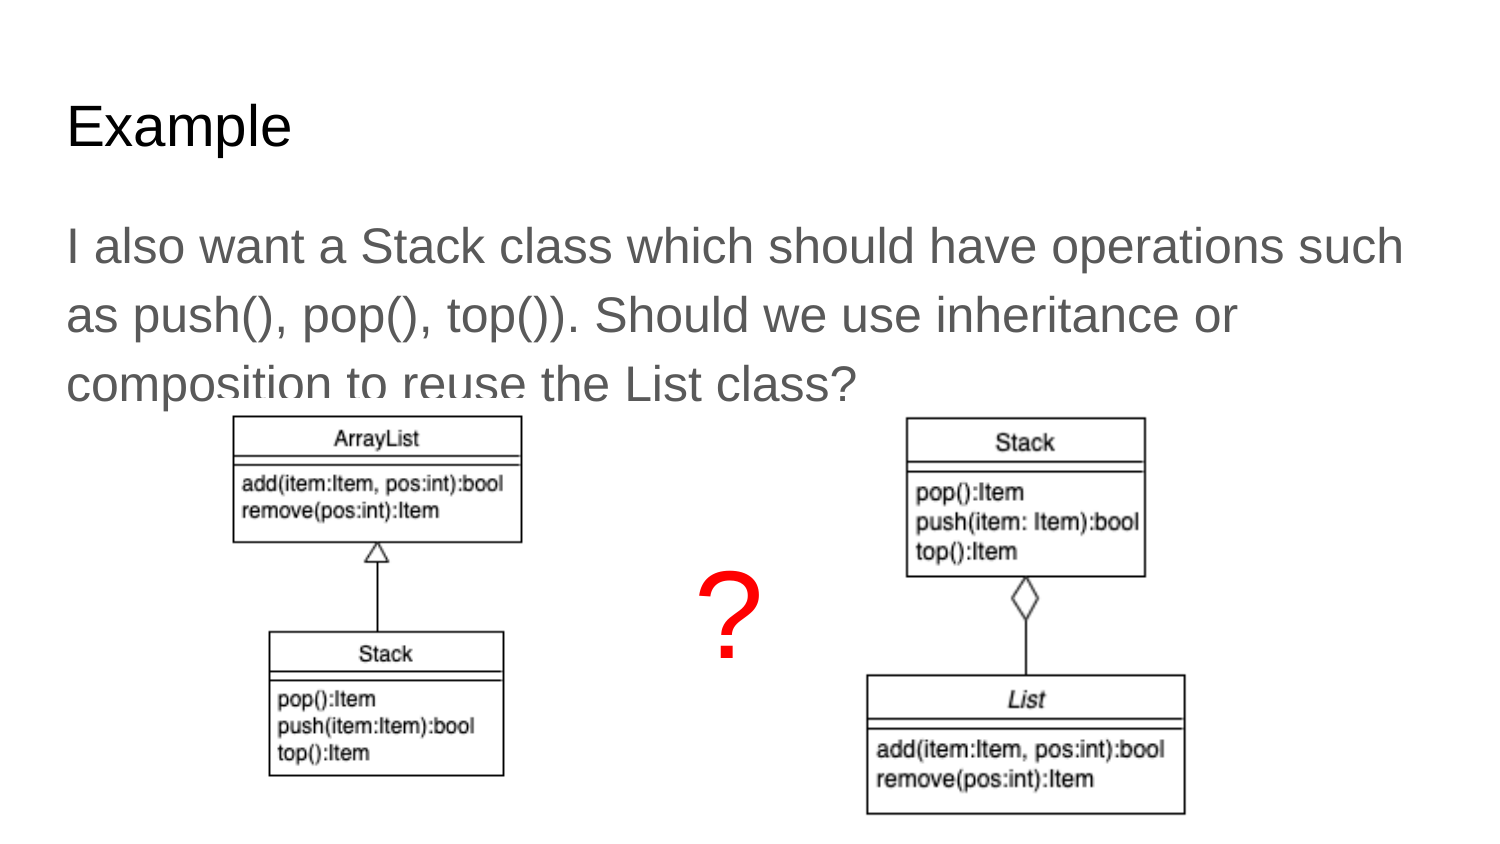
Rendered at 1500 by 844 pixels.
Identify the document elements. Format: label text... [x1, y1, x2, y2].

list I also want a Stack class which should have operations such as push(), pop(), top()). Should we use inheritance or composition to reuse the List class? [51, 189, 1449, 750]
text_box ? [679, 518, 821, 639]
picture [847, 398, 1204, 834]
title Example [51, 72, 1449, 167]
picture [215, 398, 539, 793]
